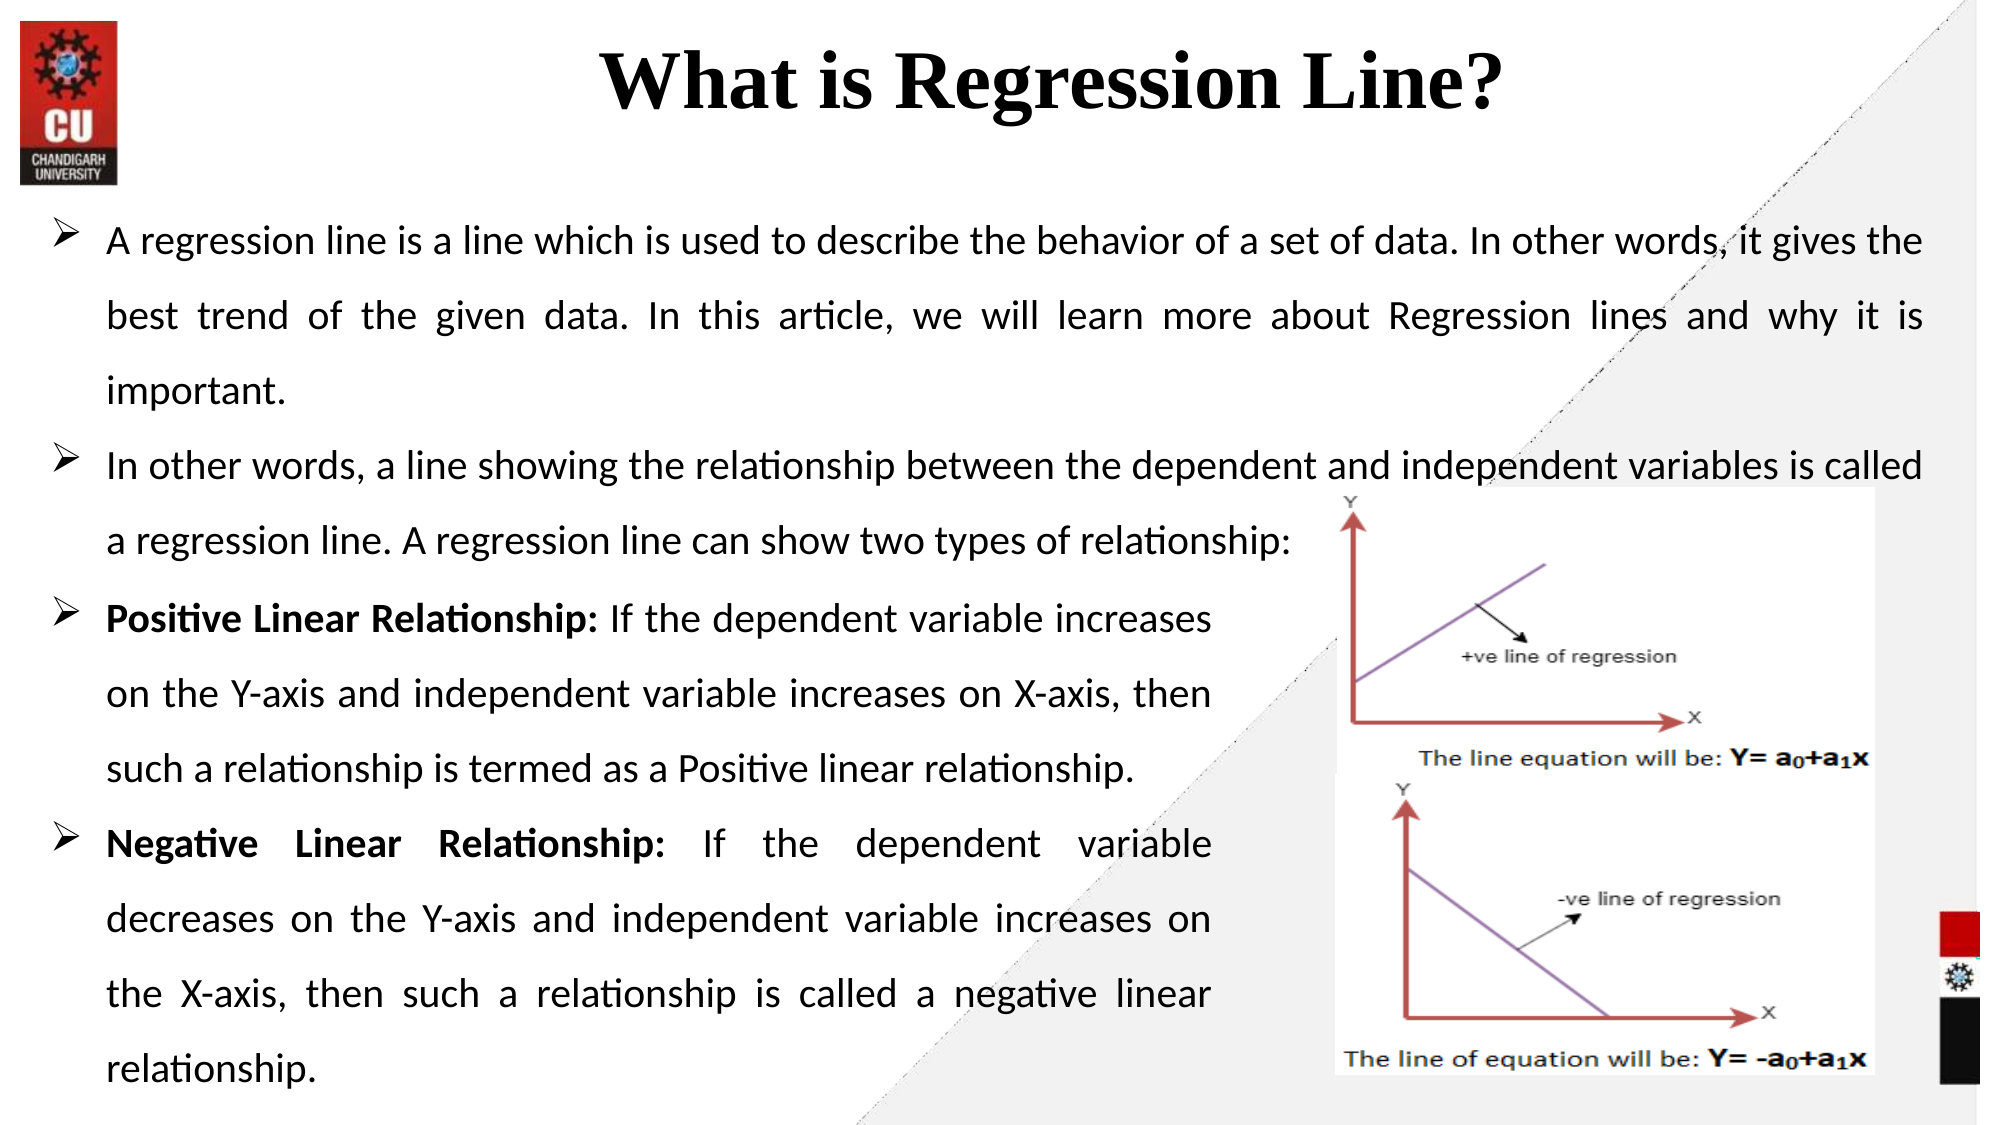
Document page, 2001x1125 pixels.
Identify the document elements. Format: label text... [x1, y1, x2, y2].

picture [20, 0, 1980, 1125]
title What is Regression Line? [131, 24, 1975, 126]
text_box Positive Linear Relationship: If the dependent variable increases on the Y-axis and independent variable increases on X-axis, then such a relationship is termed as a Positive linear relationship. Negative Linear Relationship: If the dependent variable decreases on the Y-axis and independent variable increases on the X-axis, then such a relationship is called a negative linear relationship. [50, 566, 1213, 1125]
list A regression line is a line which is used to describe the behavior of a set of data. In other words, it gives the best trend of the given data. In this article, we will learn more about Regression lines and why it is important. In other words, a line showing the relationship between the dependent and independent variables is called a regression line. A regression line can show two types of relationship: [50, 187, 1925, 567]
